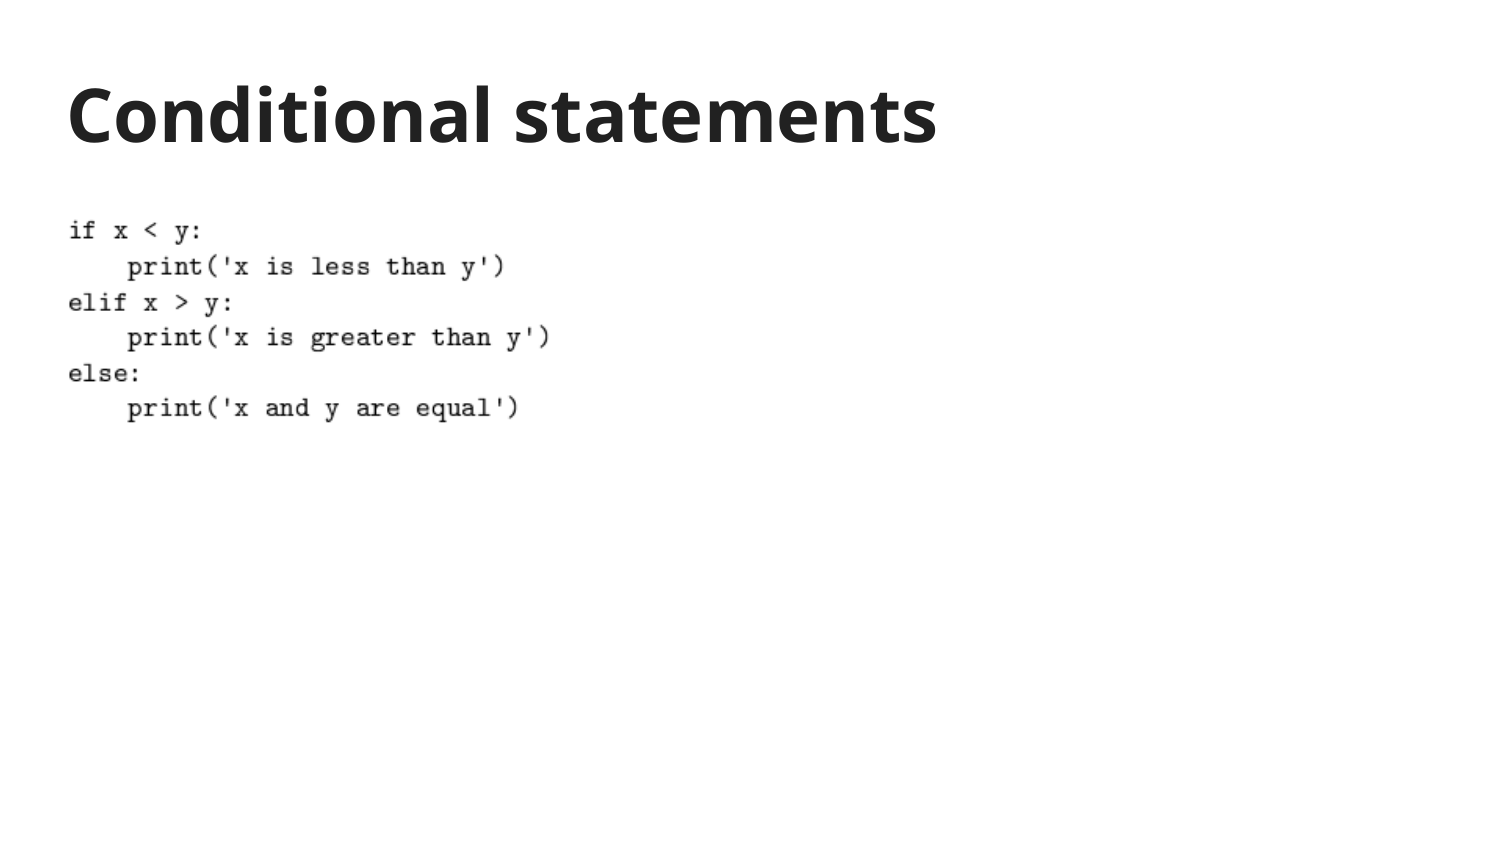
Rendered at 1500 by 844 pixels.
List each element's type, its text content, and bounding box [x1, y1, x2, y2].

picture [50, 201, 613, 435]
title Conditional statements [51, 48, 1449, 180]
